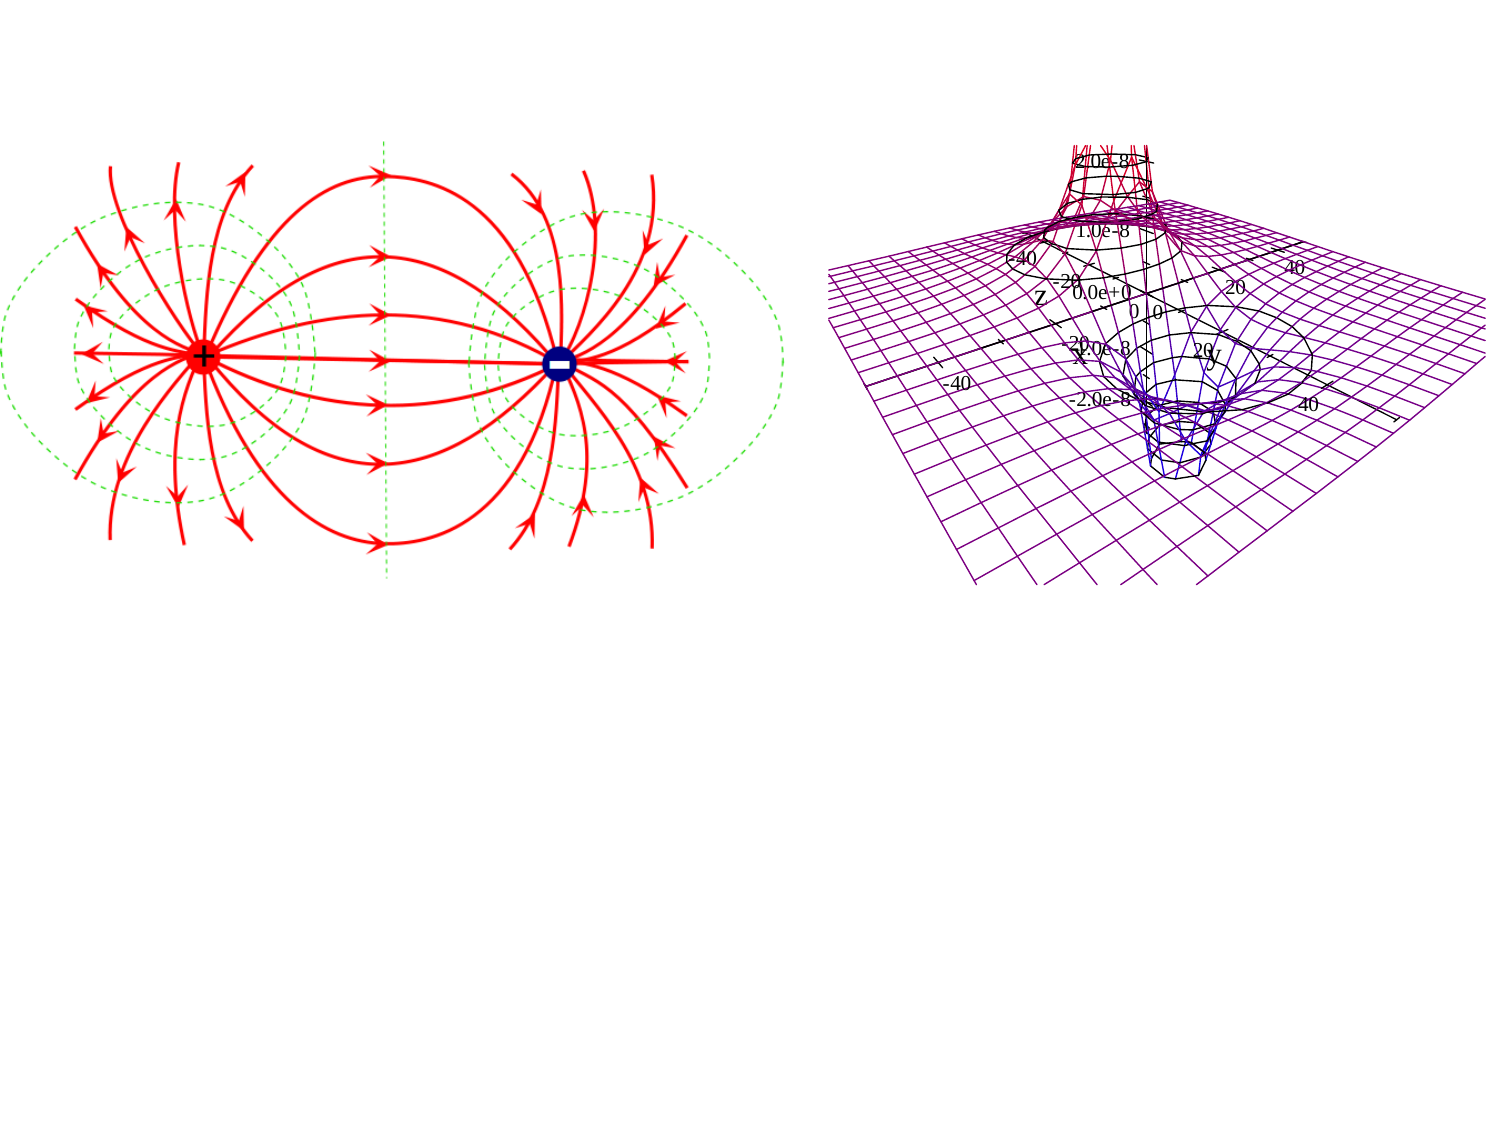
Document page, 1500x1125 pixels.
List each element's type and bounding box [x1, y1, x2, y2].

picture [813, 129, 1500, 601]
picture [0, 141, 785, 580]
